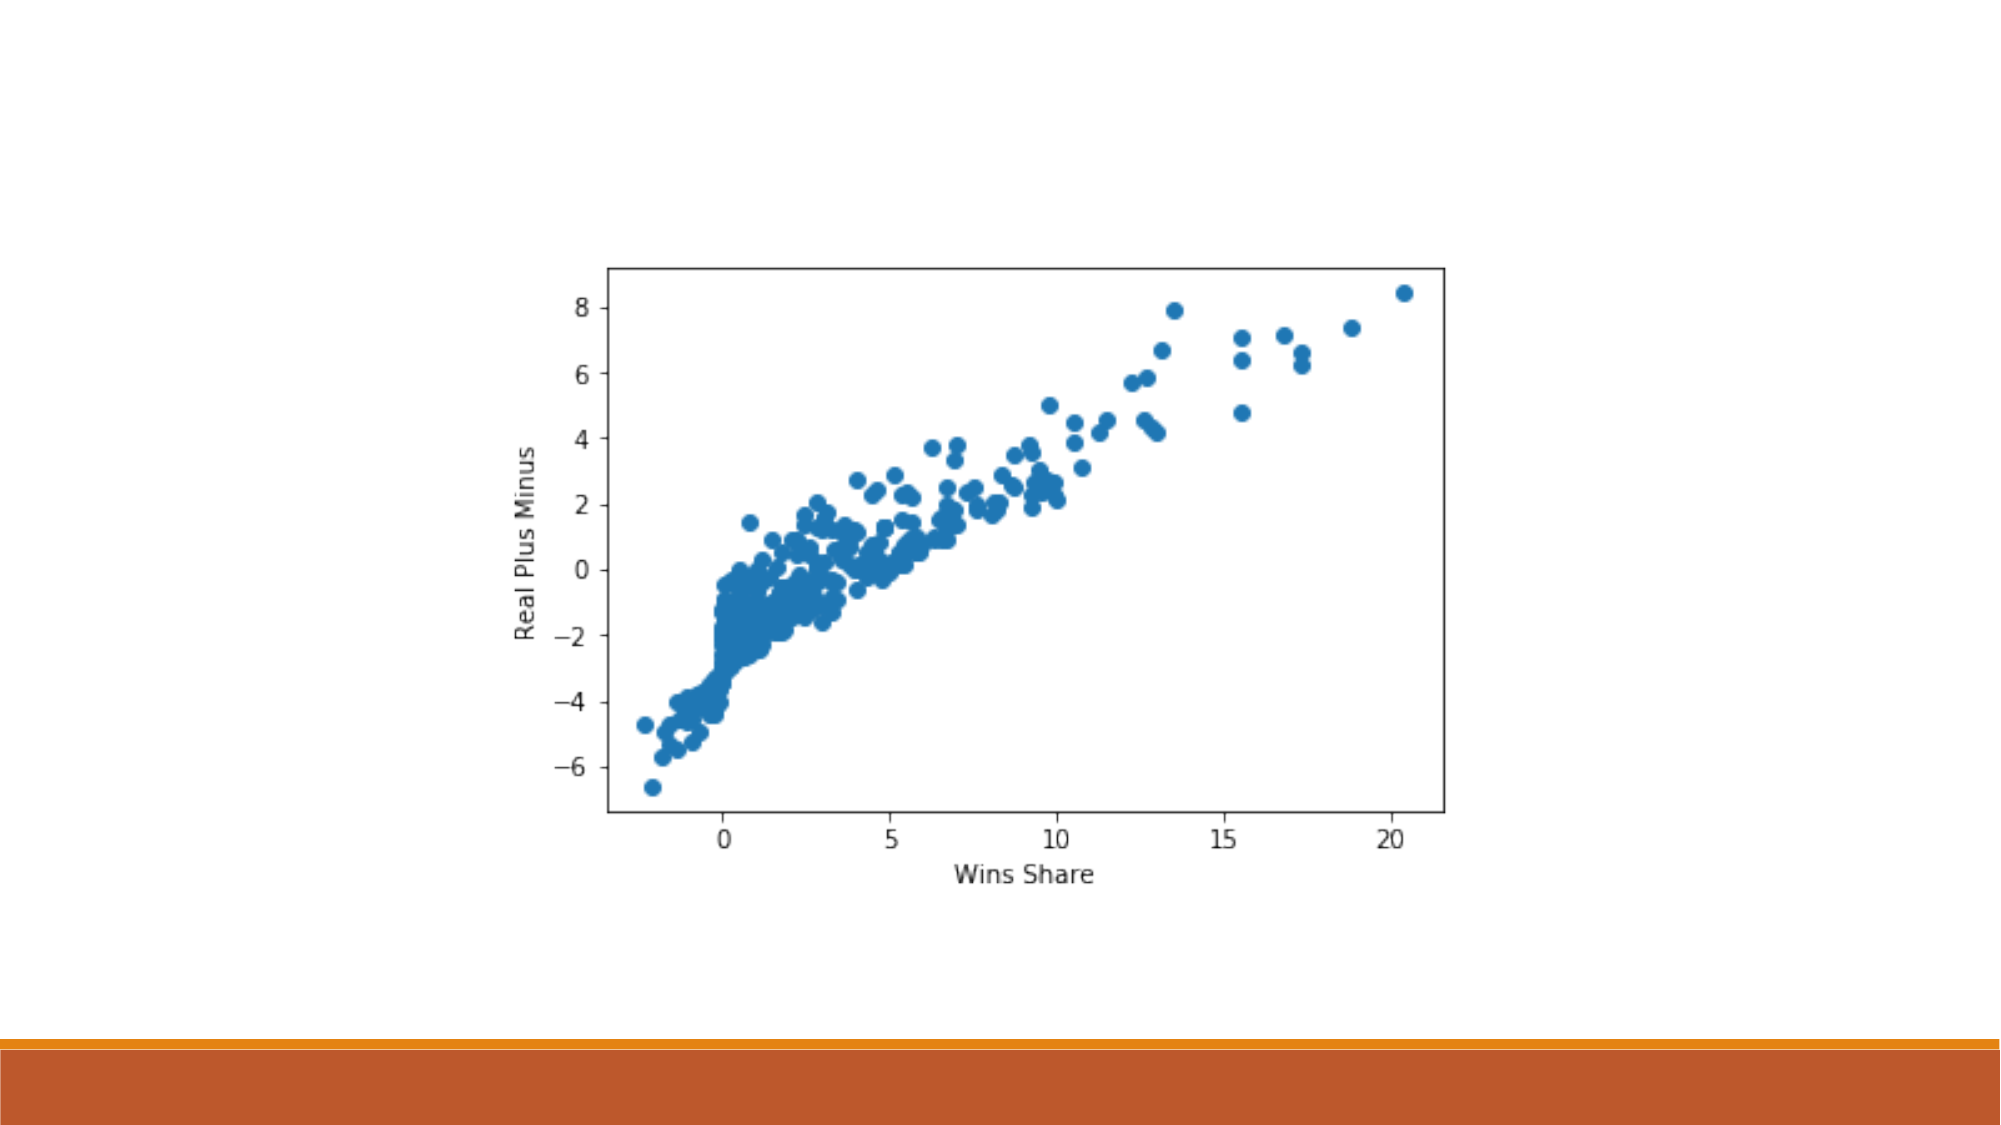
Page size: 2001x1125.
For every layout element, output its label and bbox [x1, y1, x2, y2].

picture [499, 242, 1470, 908]
